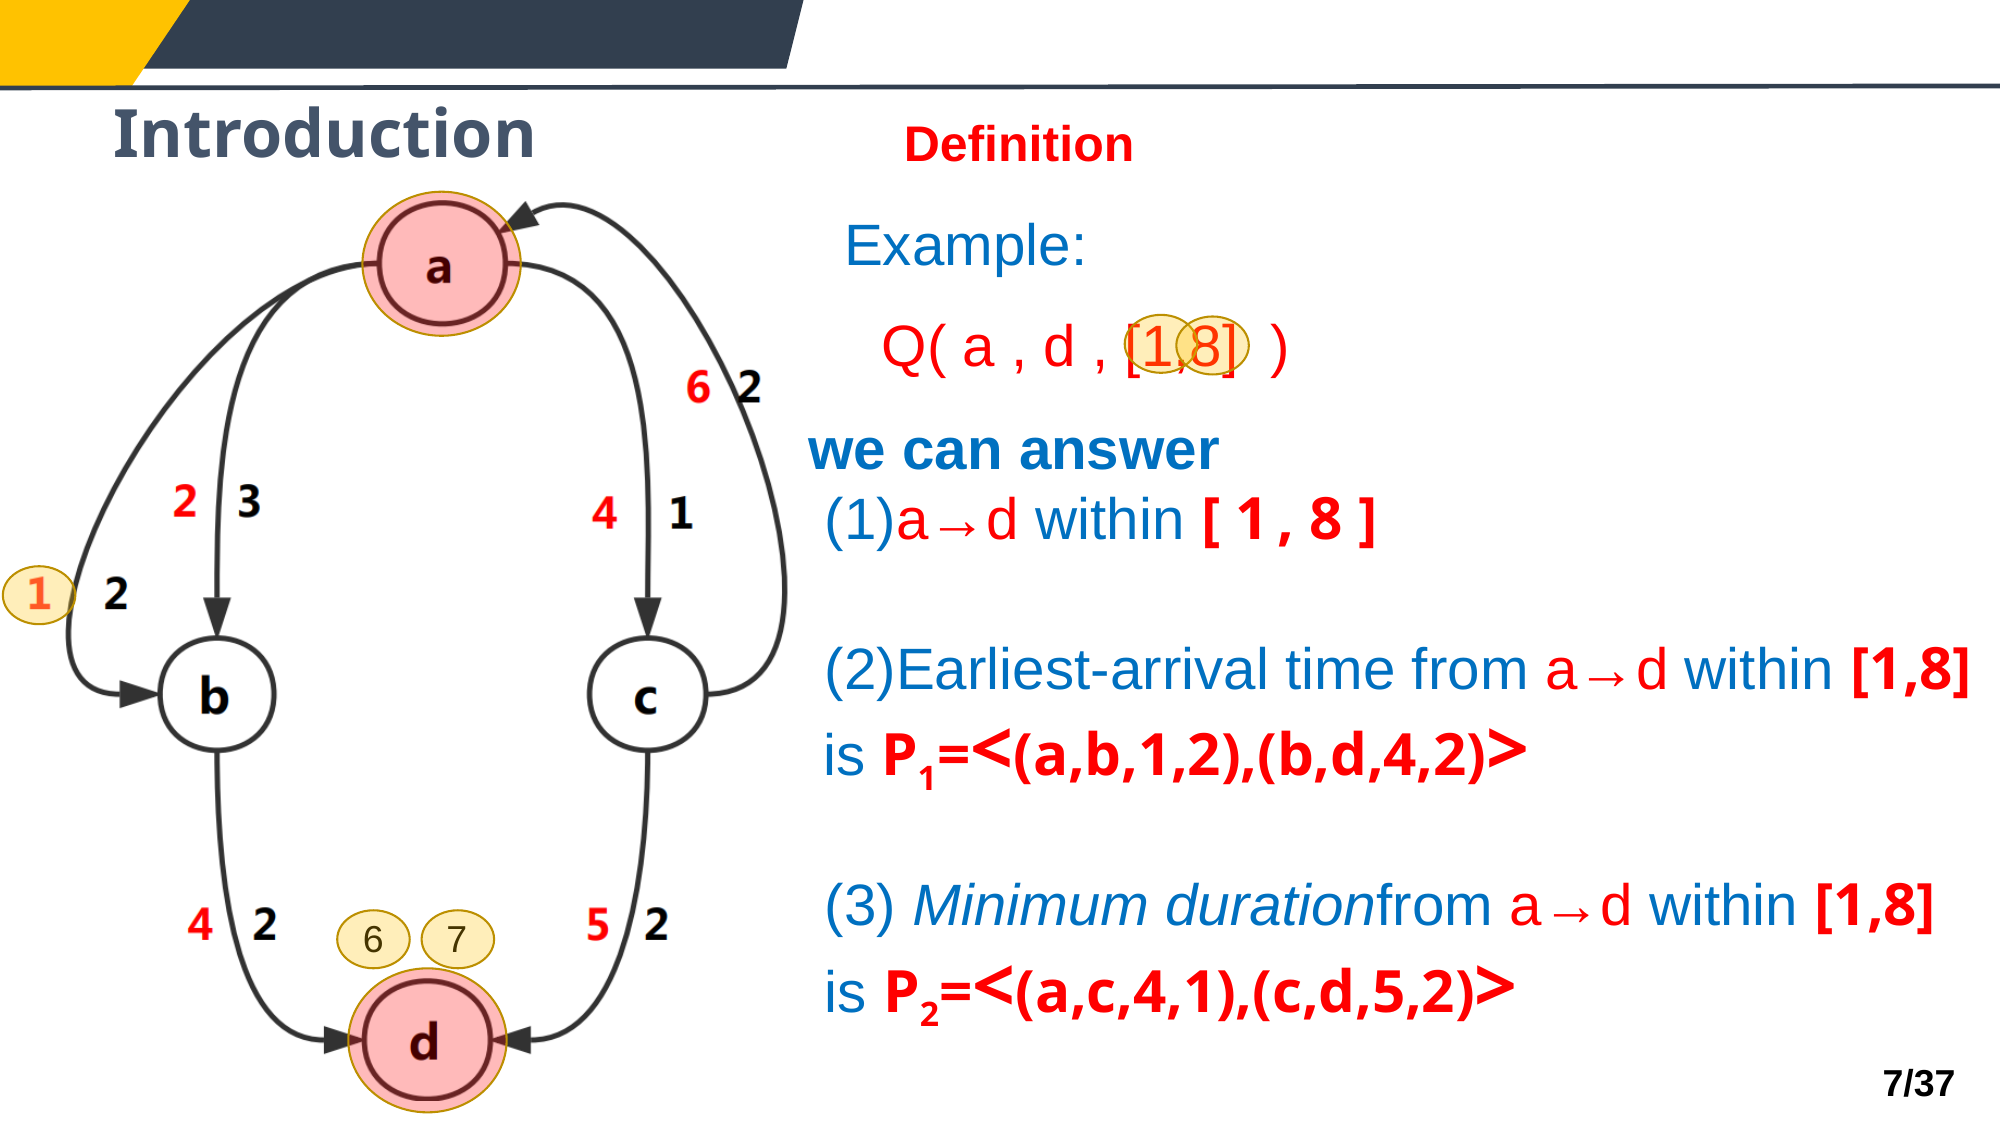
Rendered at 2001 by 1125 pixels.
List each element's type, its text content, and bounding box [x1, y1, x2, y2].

text_box Introduction [98, 88, 552, 179]
text_box Q( a , d , [1,8] ) [867, 301, 1660, 386]
text_box we can answer (1)a→d within [ 1 , 8 ] (2)Earliest-arrival time from a→d within [1,8] is P1=<(a,b,1,2),(b,d,4,2)> (3) Minimum durationfrom a→d within [1,8] is P2=<(a,c,4,1),(c,d,5,2)> [794, 403, 2000, 1041]
text_box Definition [889, 104, 1406, 179]
text_box [1123, 313, 1187, 374]
text_box [145, 0, 805, 70]
text_box [382, 1101, 473, 1114]
text_box [1, 566, 27, 624]
text_box [0, 0, 192, 85]
text_box [404, 190, 479, 199]
text_box Example: [829, 199, 1622, 285]
text_box [1175, 315, 1250, 376]
text_box 7/37 [1868, 1051, 2000, 1112]
picture [27, 199, 794, 1101]
